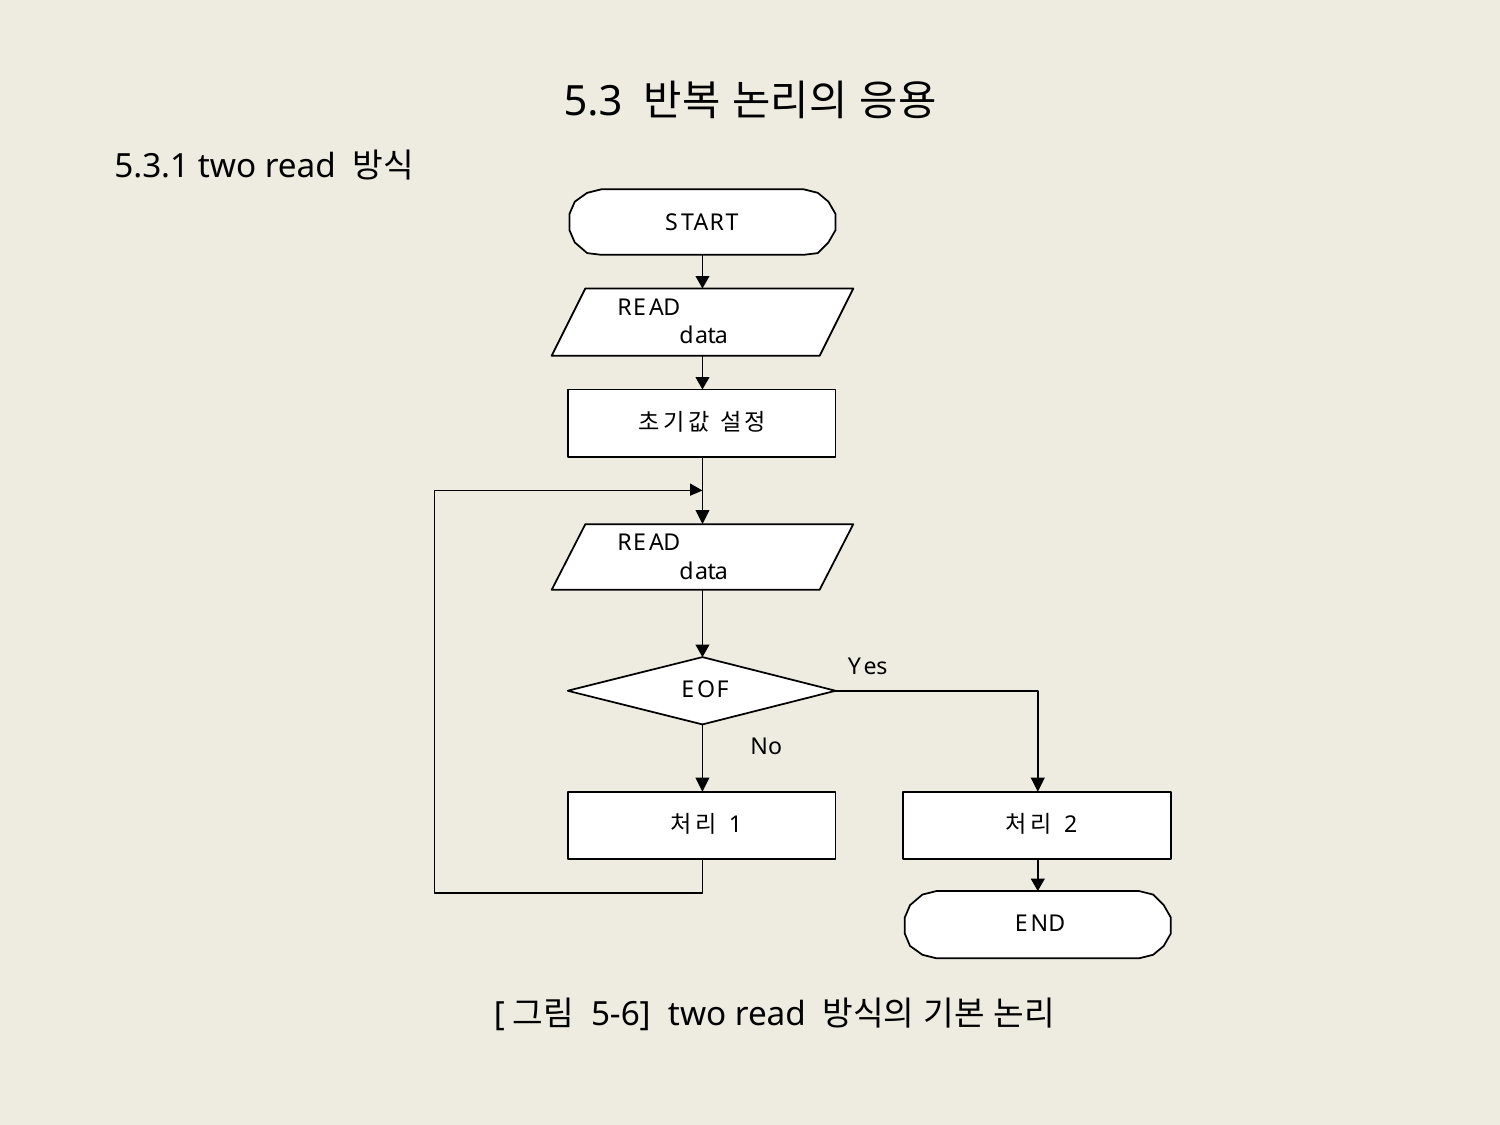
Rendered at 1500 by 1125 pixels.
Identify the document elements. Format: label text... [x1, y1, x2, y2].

title 5.3 반복 논리의 응용 [75, 45, 1425, 153]
text_box 5.3.1 two read 방식 [99, 137, 429, 192]
picture [386, 187, 1173, 962]
text_box [그림 5-6] two read 방식의 기본 논리 [479, 984, 1070, 1039]
